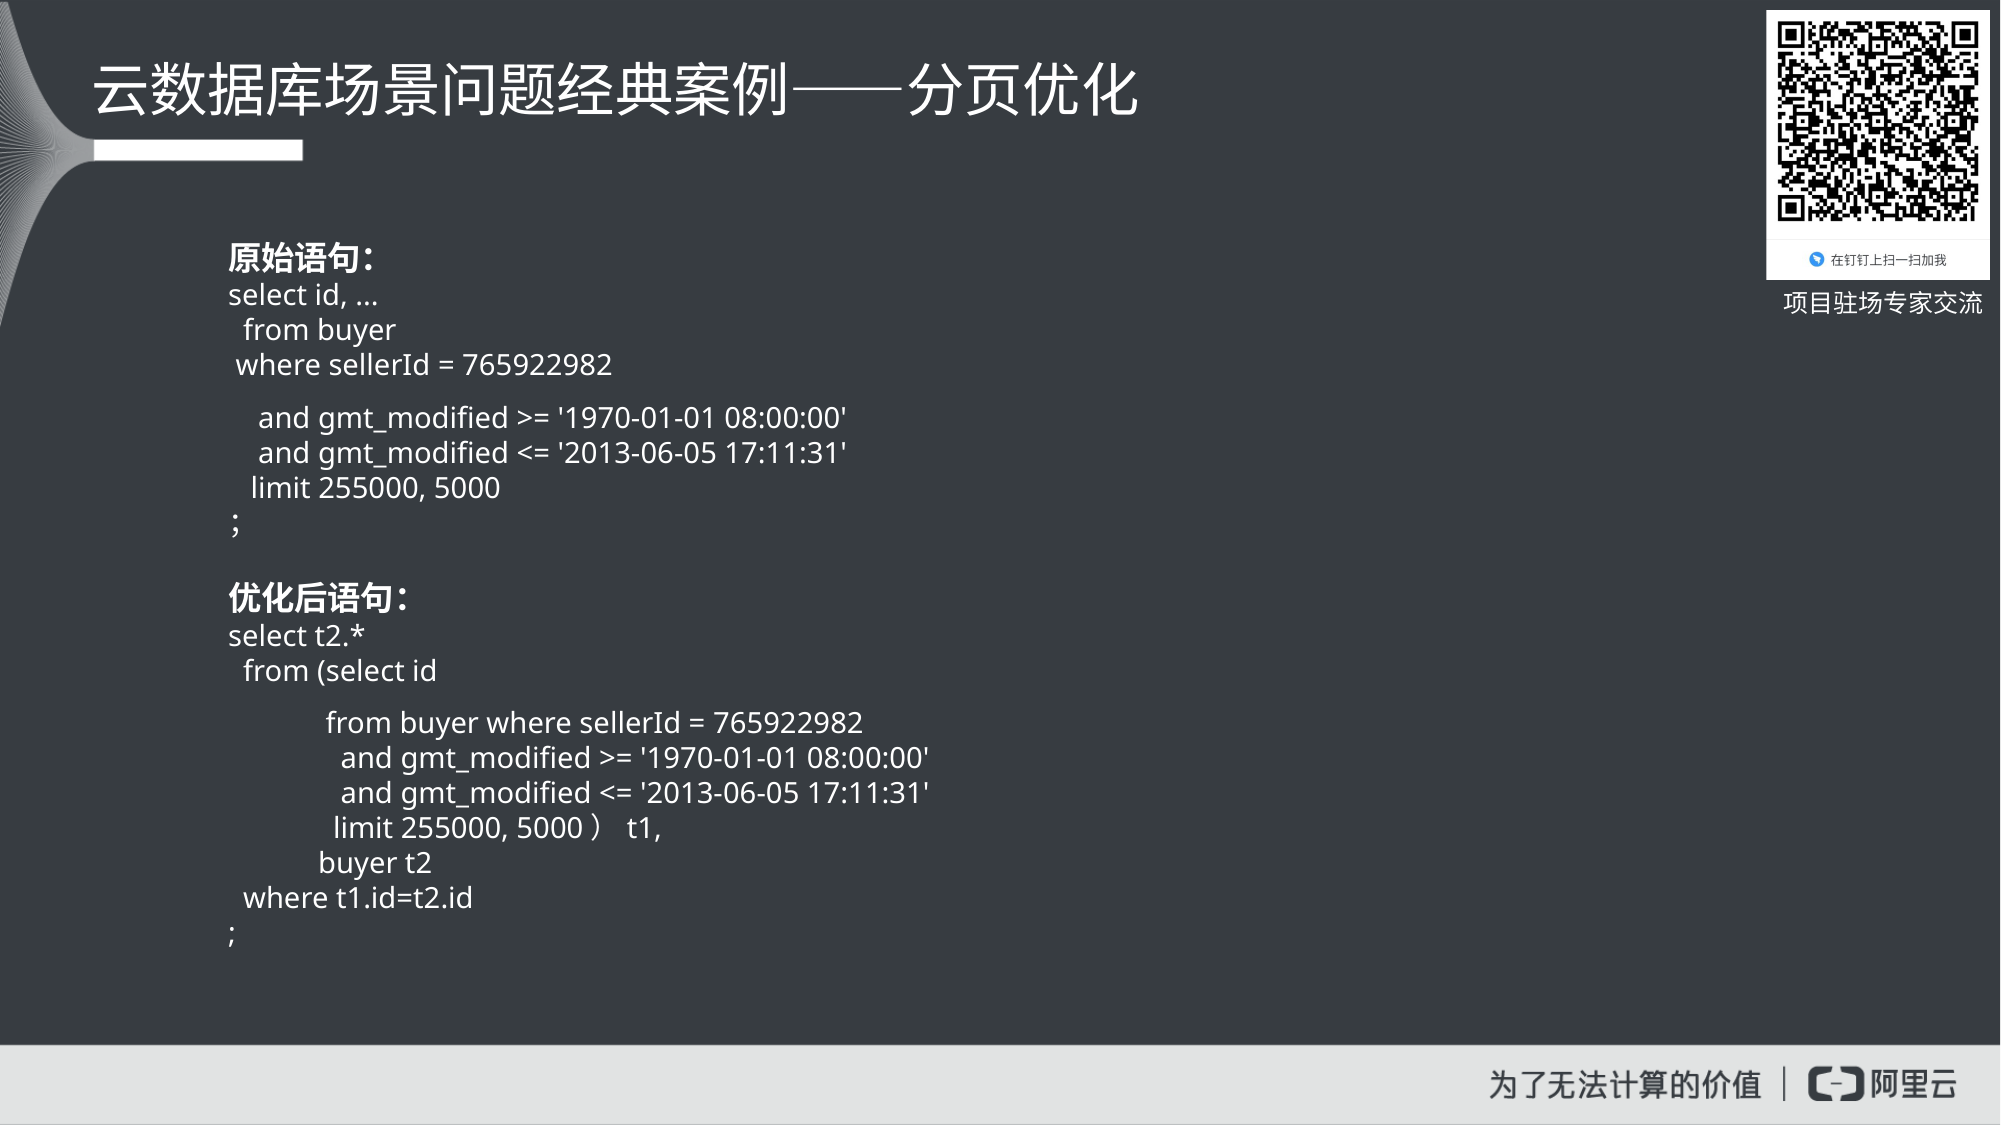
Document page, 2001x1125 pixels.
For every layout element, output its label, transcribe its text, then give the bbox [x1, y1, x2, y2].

text_box 项目驻场专家交流 [1757, 280, 1999, 325]
text_box 云数据库场景问题经典案例——分页优化 [76, 46, 1380, 131]
text_box 优化后语句： select t2.* from (select id from buyer where sellerId = 765922982 and gmt_modified >= '1970-01-01 08:00:00' and gmt_modified <= '2013-06-05 17:11:31' limit 255000, 5000）t1, buyer t2 where t1.id=t2.id ; [213, 569, 2000, 957]
text_box 原始语句： select id, ... from buyer where sellerId = 765922982 and gmt_modified >= '1970-01-01 08:00:00' and gmt_modified <= '2013-06-05 17:11:31' limit 255000, 5000 ； [213, 229, 2000, 547]
picture [0, 0, 2001, 1125]
